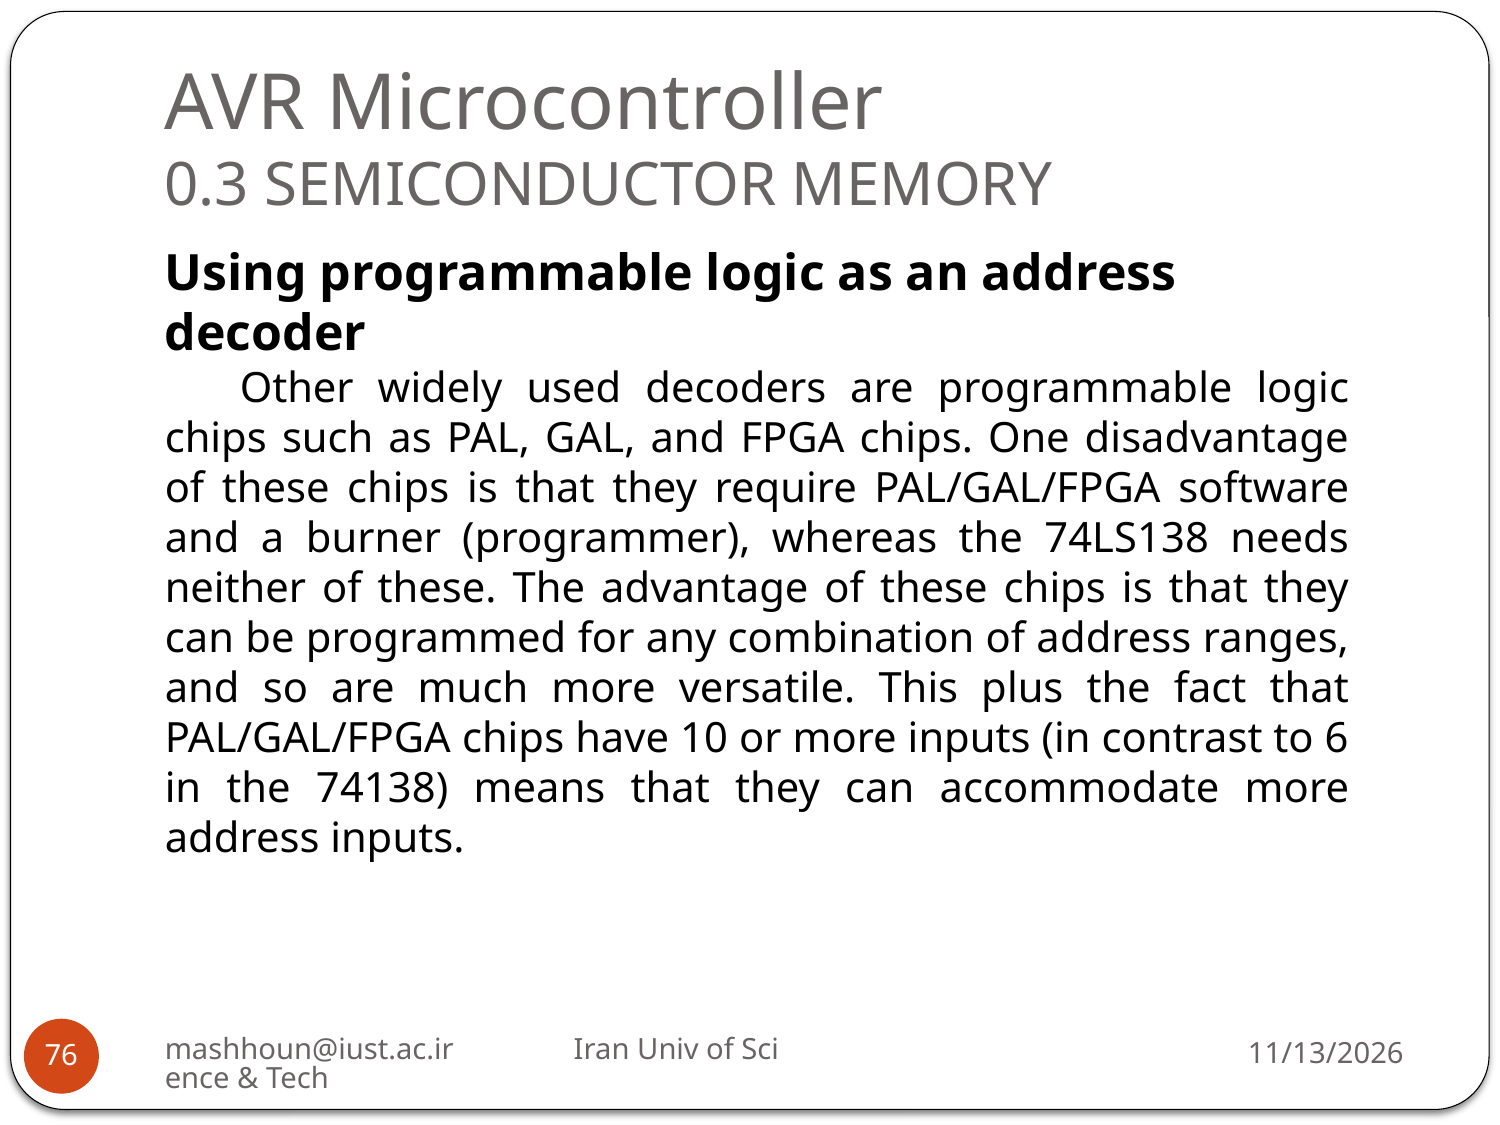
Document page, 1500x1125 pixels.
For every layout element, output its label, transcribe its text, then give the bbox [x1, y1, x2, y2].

text_box Using programmable logic as an address decoder Other widely used decoders are programmable logic chips such as PAL, GAL, and FPGA chips. One disadvantage of these chips is that they require PAL/GAL/FPGA software and a burner (programmer), whereas the 74LS138 needs neither of these. The advantage of these chips is that they can be programmed for any combination of address ranges, and so are much more versatile. This plus the fact that PAL/GAL/FPGA chips have 10 or more inputs (in contrast to 6 in the 74138) means that they can accommodate more address inputs. [150, 232, 1365, 868]
slide_number 76 [23, 1018, 99, 1094]
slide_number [1012, 1015, 1419, 1094]
title AVR Microcontroller 0.3 SEMICONDUCTOR MEMORY [150, 45, 1425, 233]
footer mashhoun@iust.ac.ir Iran Univ of Science & Tech [150, 1012, 800, 1088]
